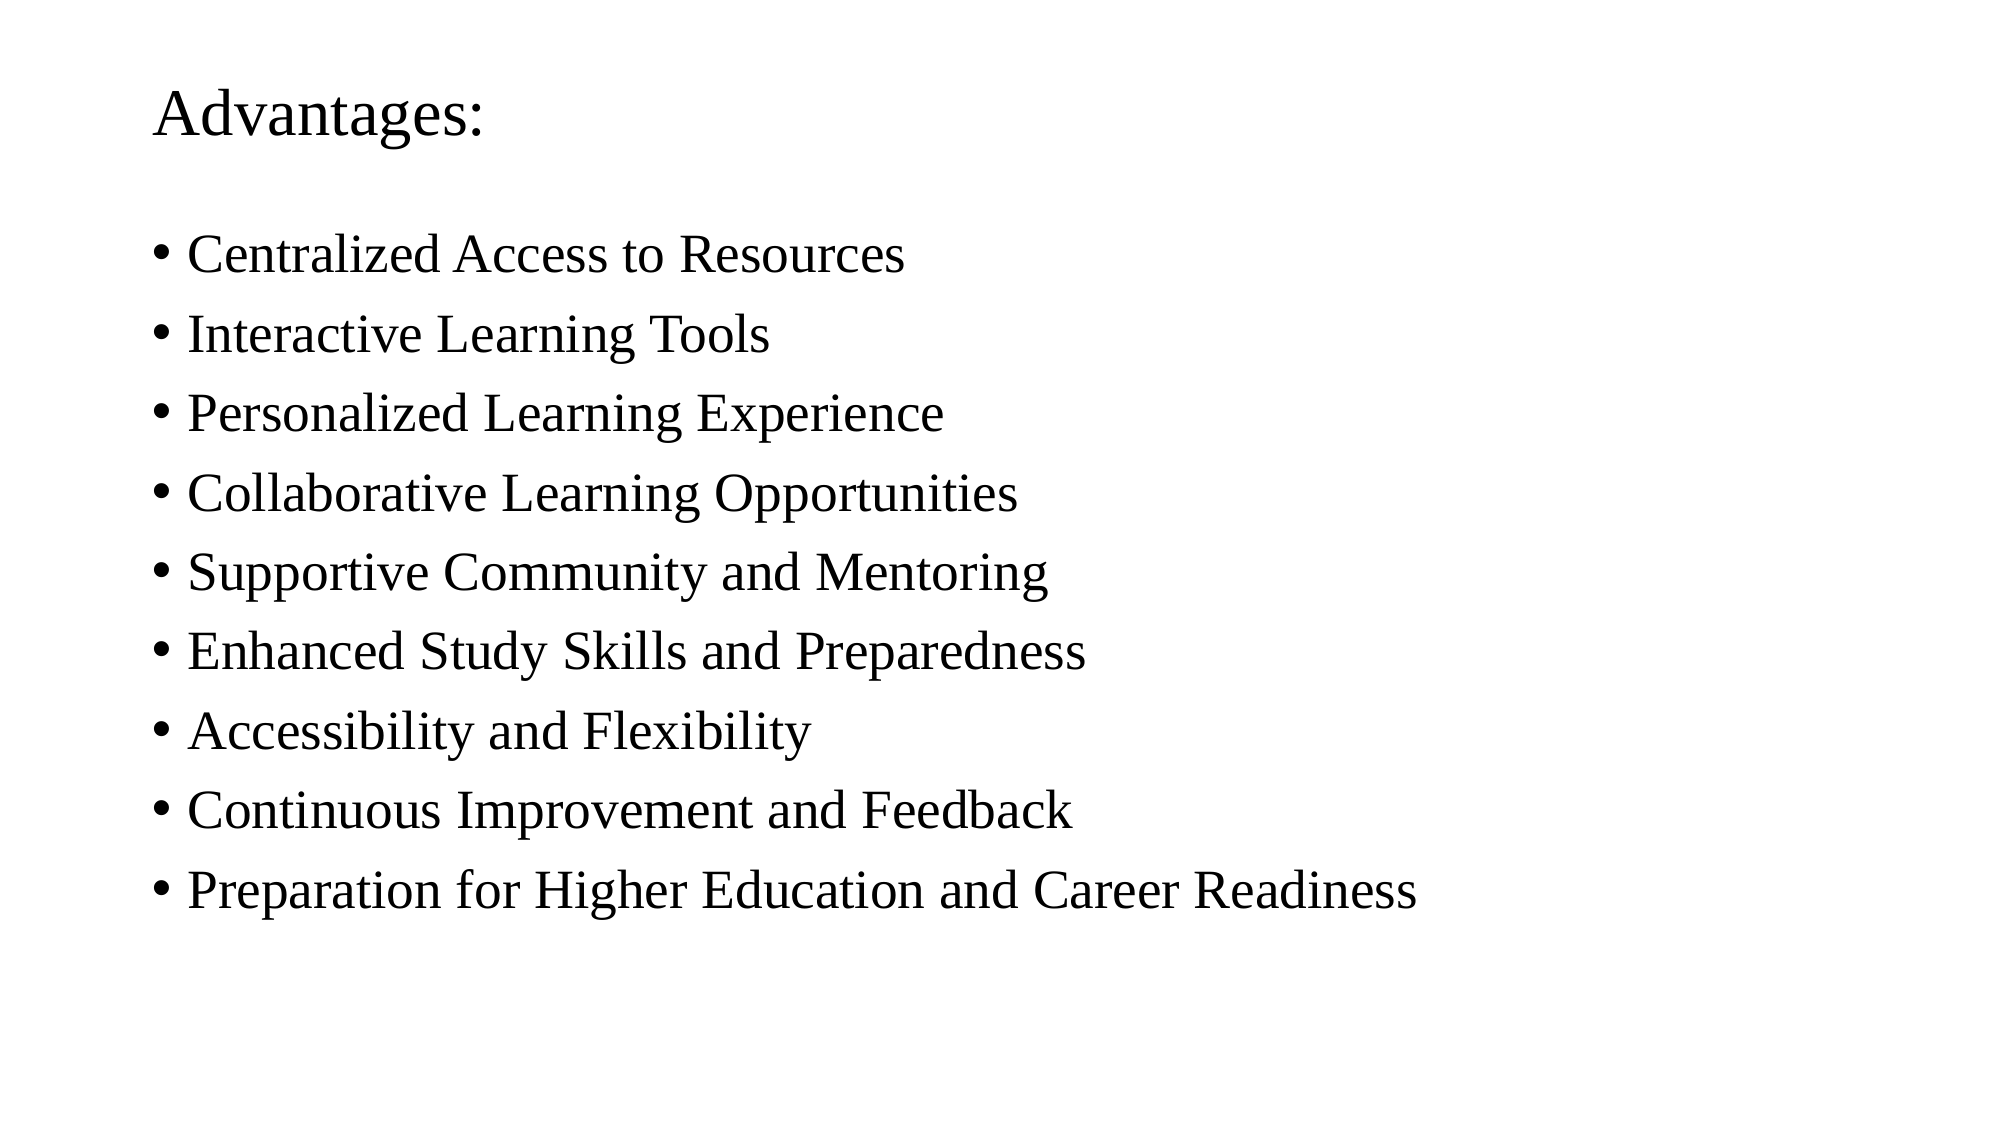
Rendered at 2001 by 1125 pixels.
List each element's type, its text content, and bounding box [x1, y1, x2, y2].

title Advantages: [137, 59, 1863, 278]
list Centralized Access to Resources Interactive Learning Tools Personalized Learning Experience Collaborative Learning Opportunities Supportive Community and Mentoring Enhanced Study Skills and Preparedness Accessibility and Flexibility Continuous Improvement and Feedback Preparation for Higher Education and Career Readiness [136, 217, 1862, 932]
